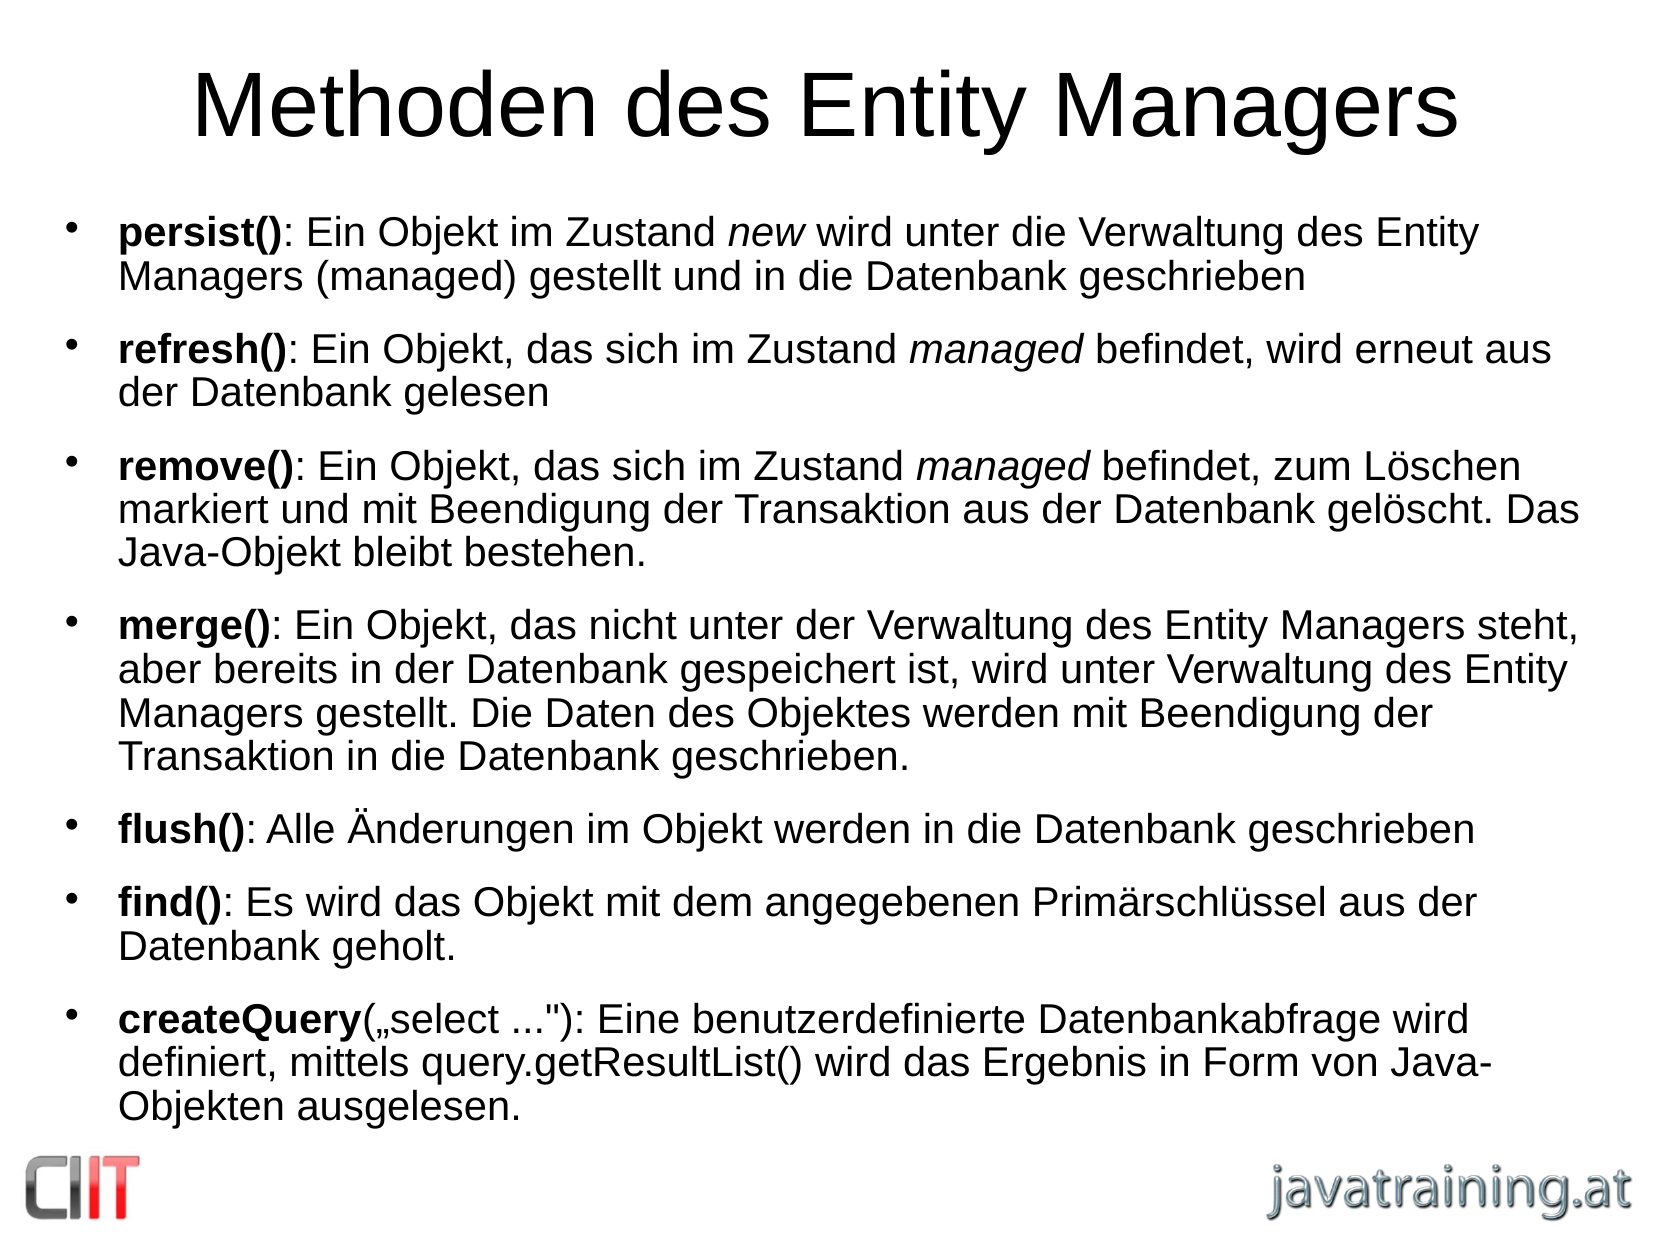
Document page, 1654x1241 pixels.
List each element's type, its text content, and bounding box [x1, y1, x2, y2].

picture [1263, 1162, 1633, 1223]
picture [21, 1151, 142, 1223]
list persist(): Ein Objekt im Zustand new wird unter die Verwaltung des Entity Managers (managed) gestellt und in die Datenbank geschrieben refresh(): Ein Objekt, das sich im Zustand managed befindet, wird erneut aus der Datenbank gelesen remove(): Ein Objekt, das sich im Zustand managed befindet, zum Löschen markiert und mit Beendigung der Transaktion aus der Datenbank gelöscht. Das Java-Objekt bleibt bestehen. merge(): Ein Objekt, das nicht unter der Verwaltung des Entity Managers steht, aber bereits in der Datenbank gespeichert ist, wird unter Verwaltung des Entity Managers gestellt. Die Daten des Objektes werden mit Beendigung der Transaktion in die Datenbank geschrieben. flush(): Alle Änderungen im Objekt werden in die Datenbank geschrieben find(): Es wird das Objekt mit dem angegebenen Primärschlüssel aus der Datenbank geholt. createQuery(„select ..."): Eine benutzerdefinierte Datenbankabfrage wird definiert, mittels query.getResultList() wird das Ergebnis in Form von Java- Objekten ausgelesen. [47, 206, 1619, 1140]
title Methoden des Entity Managers [0, 1, 1654, 203]
